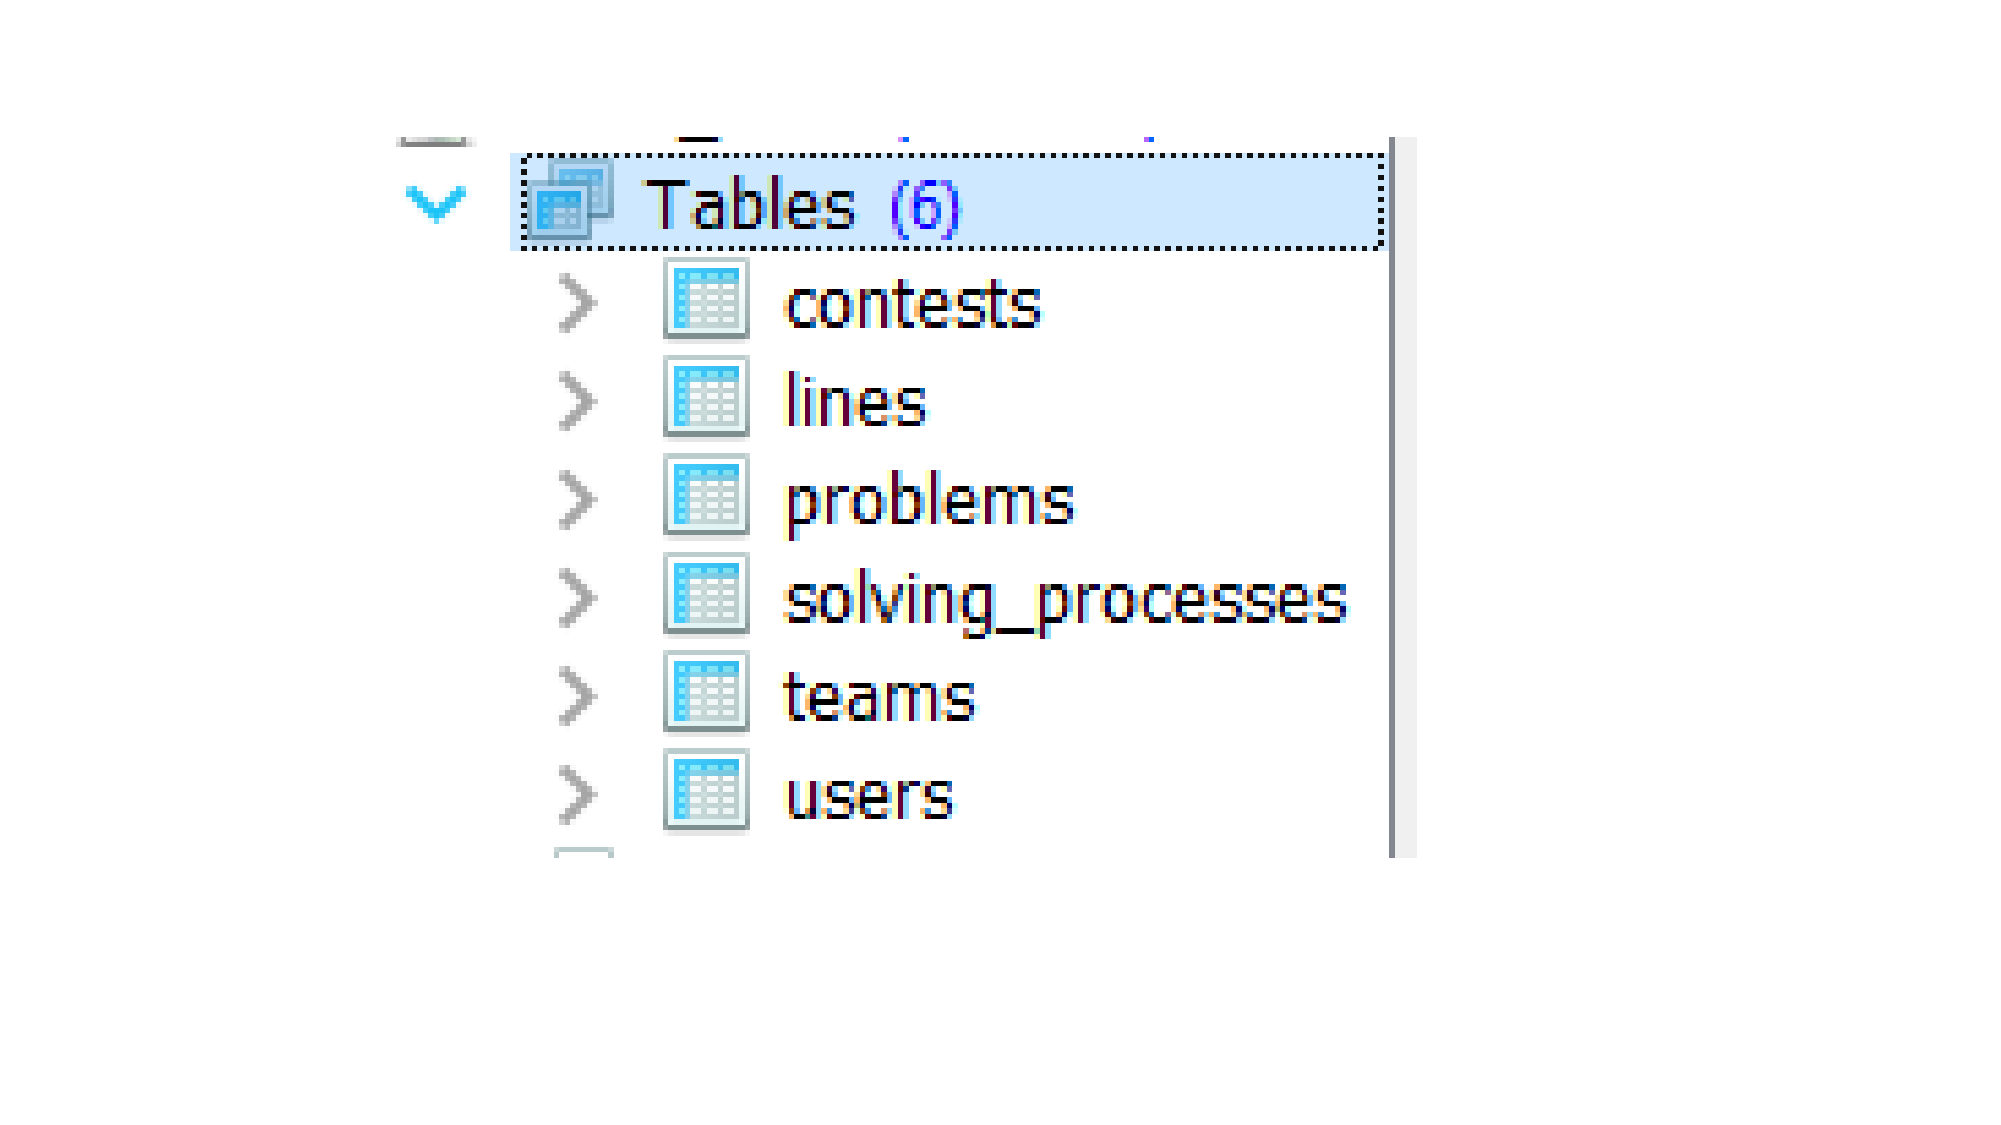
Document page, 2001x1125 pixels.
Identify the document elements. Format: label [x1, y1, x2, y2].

picture [396, 137, 1417, 858]
